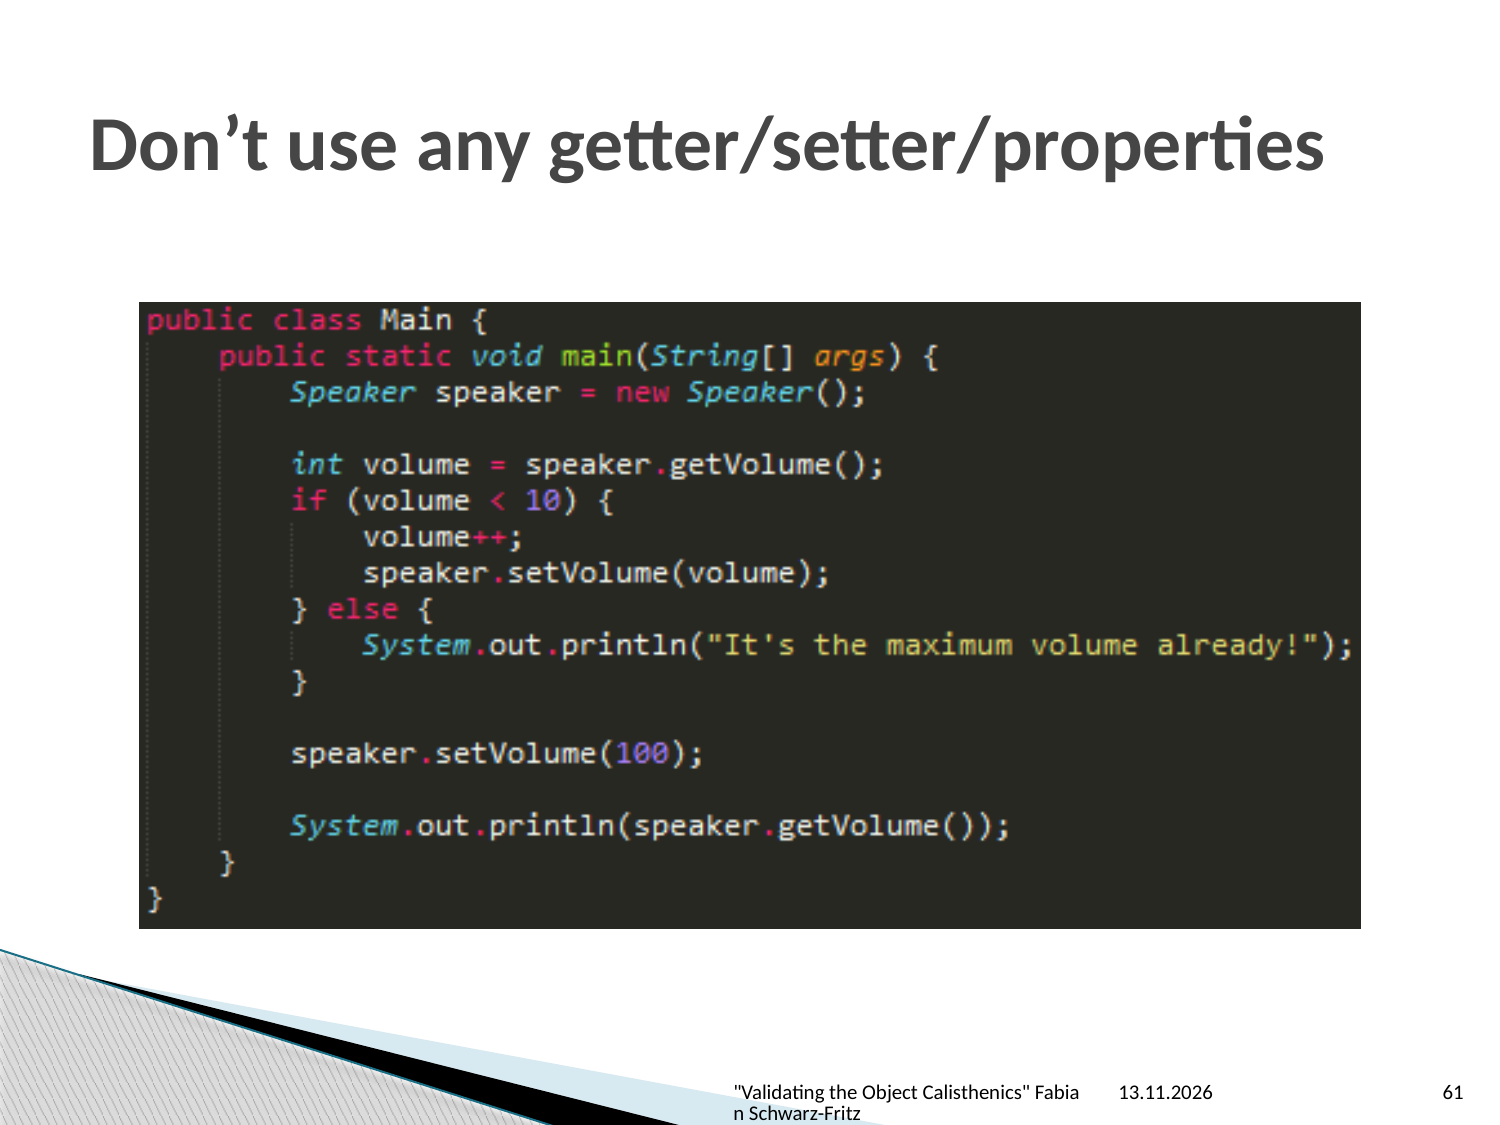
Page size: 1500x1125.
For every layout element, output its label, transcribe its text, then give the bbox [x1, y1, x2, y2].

footer "Validating the Object Calisthenics" Fabian Schwarz-Fritz [718, 1051, 1105, 1112]
slide_number 61 [1418, 1051, 1479, 1112]
title Don’t use any getter/setter/properties [75, 45, 1425, 233]
picture [139, 302, 1361, 929]
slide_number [1105, 1051, 1418, 1112]
